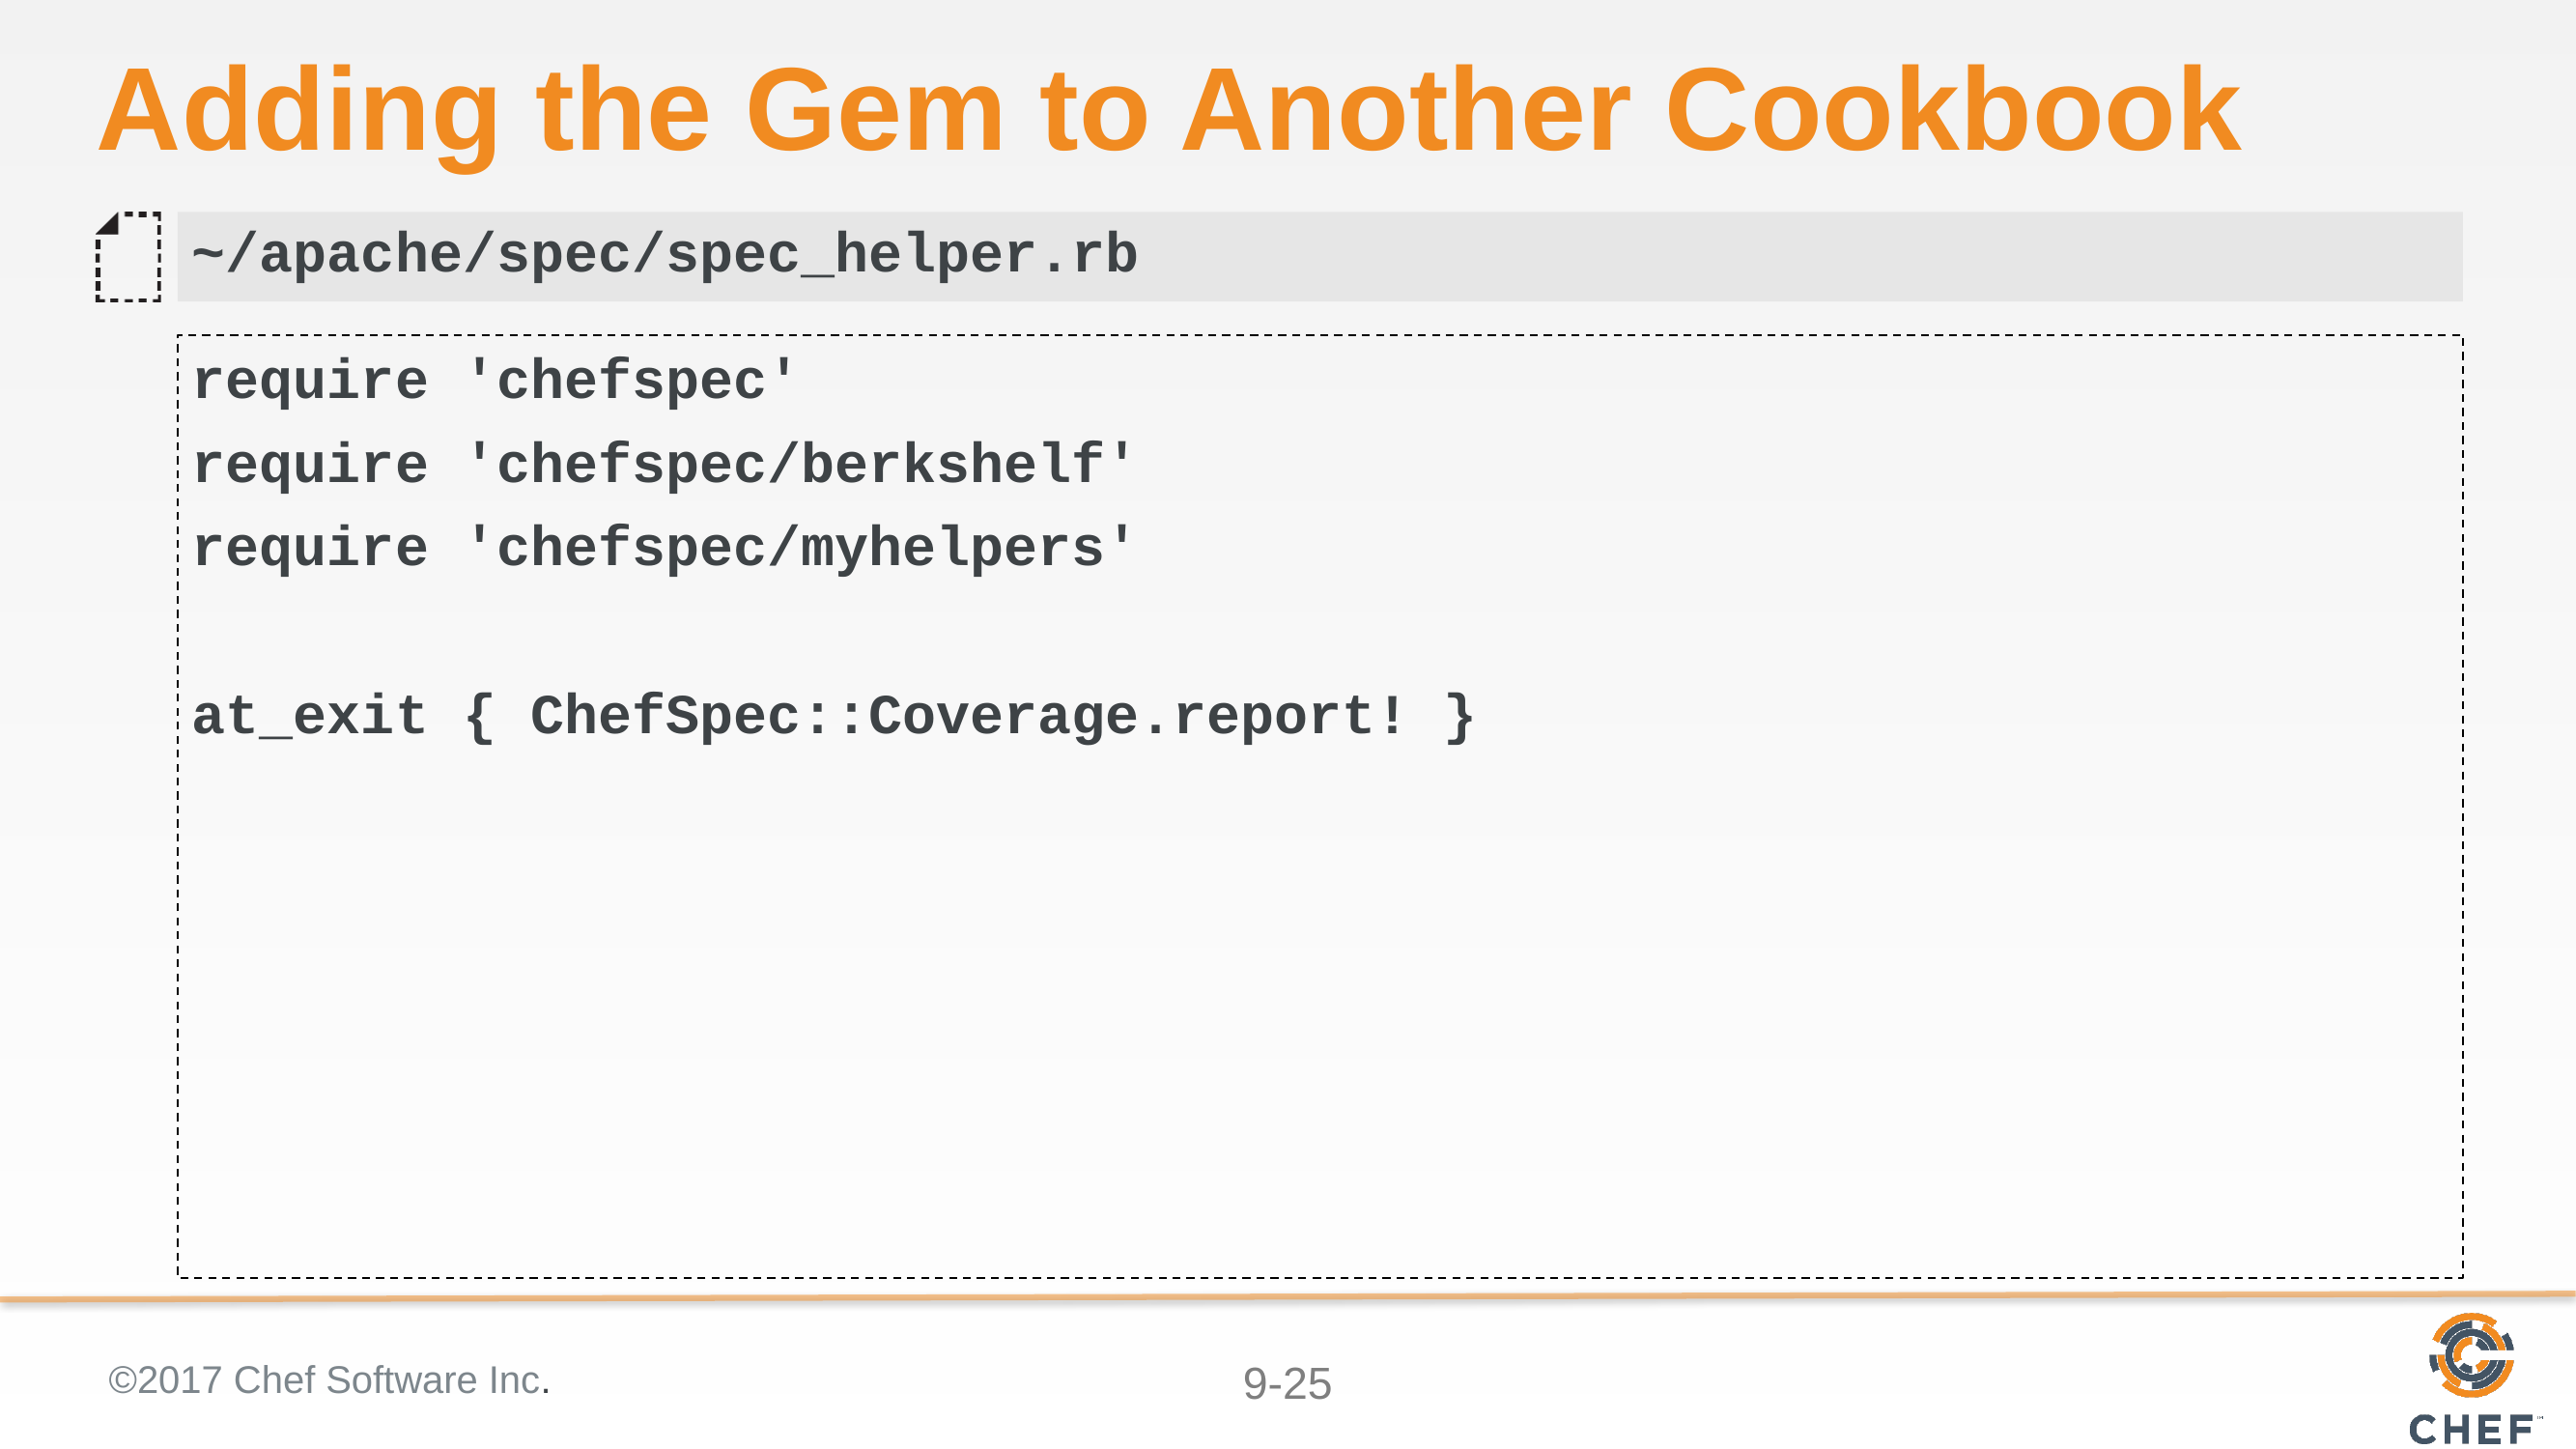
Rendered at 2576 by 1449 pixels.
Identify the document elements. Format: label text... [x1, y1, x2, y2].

title Adding the Gem to Another Cookbook [96, 48, 2463, 180]
list require 'chefspec' require 'chefspec/berkshelf' require 'chefspec/myhelpers' at_exit { ChefSpec::Coverage.report! } [177, 334, 2464, 1279]
list ~/apache/spec/spec_helper.rb [177, 212, 2463, 302]
picture [2399, 1297, 2551, 1449]
